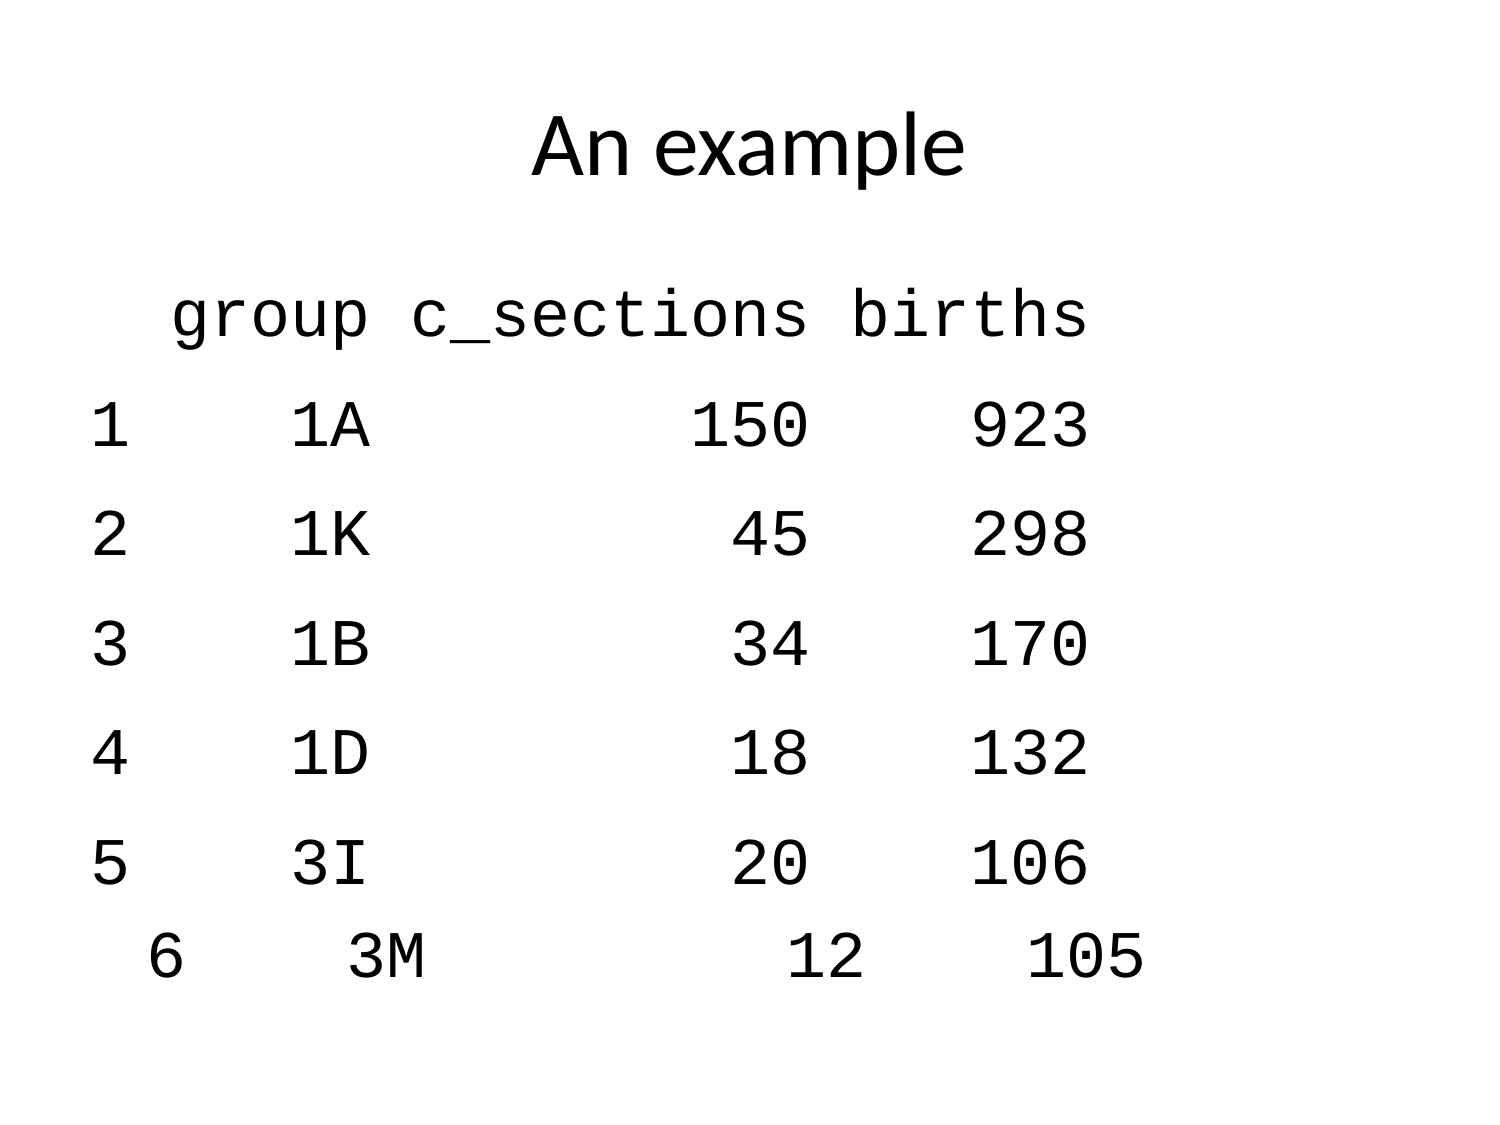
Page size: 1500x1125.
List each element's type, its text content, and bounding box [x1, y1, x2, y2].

title An example [75, 45, 1425, 233]
list group c_sections births 1 1A 150 923 2 1K 45 298 3 1B 34 170 4 1D 18 132 5 3I 20 106 6 3M 12 105 [75, 262, 1425, 1005]
